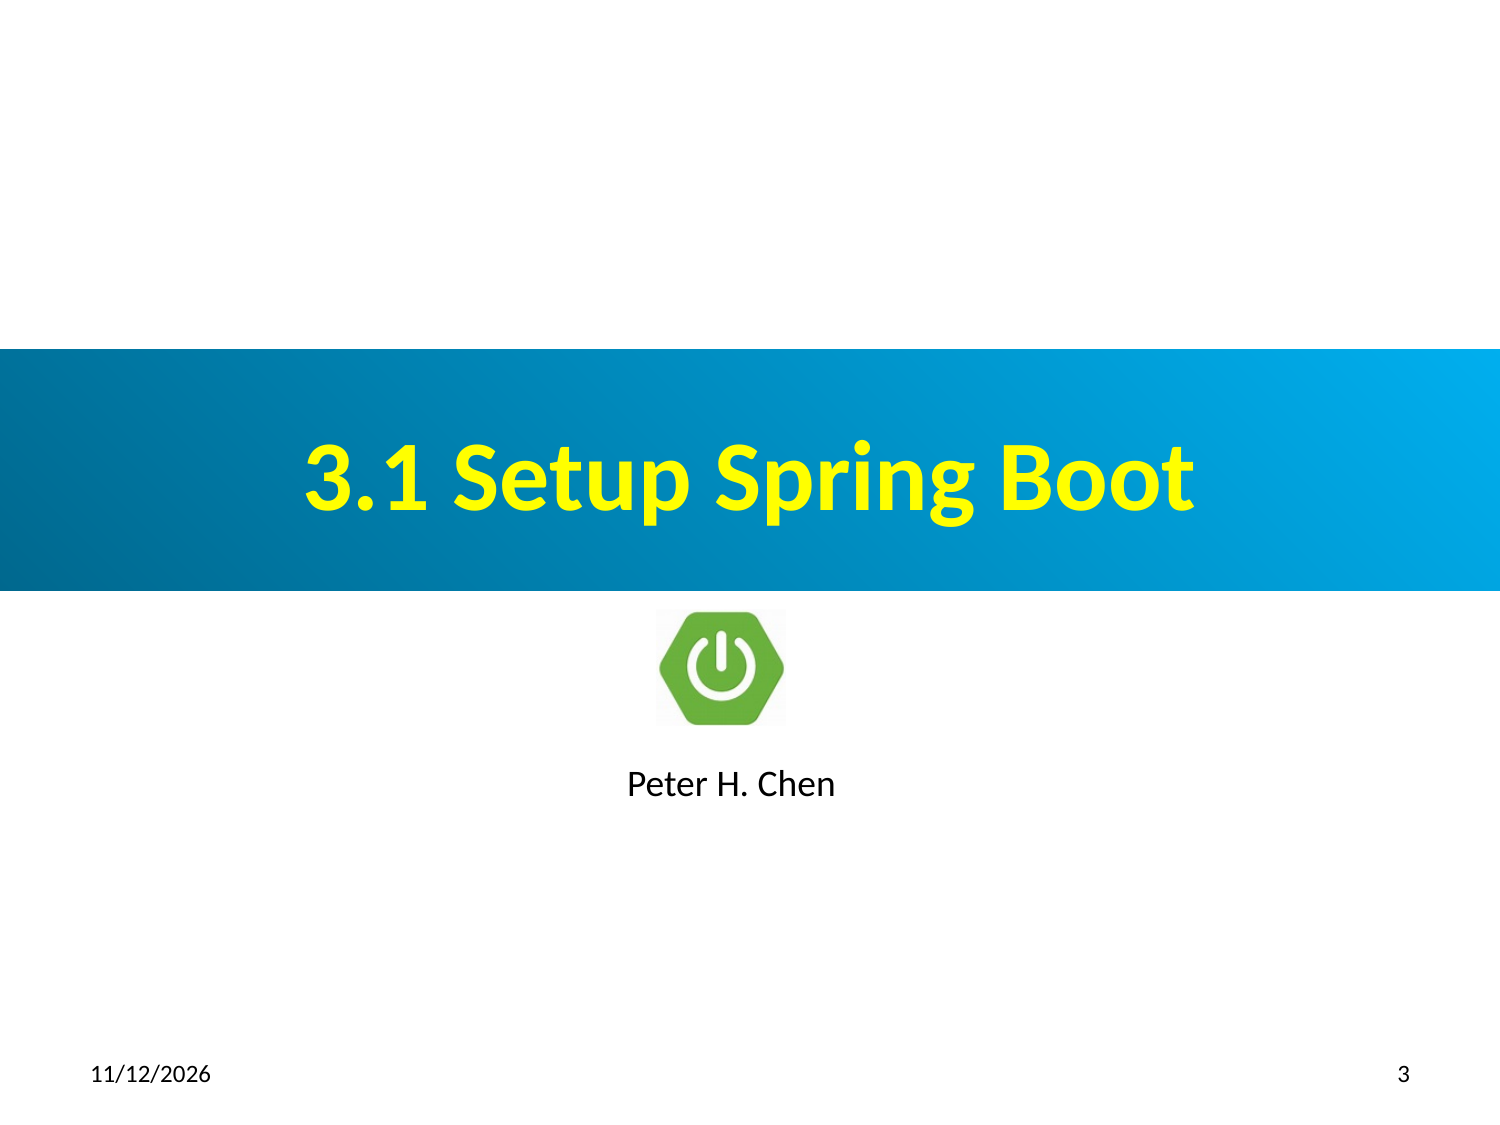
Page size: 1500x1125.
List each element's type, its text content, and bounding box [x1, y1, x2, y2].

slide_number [75, 1042, 425, 1103]
slide_number 3 [1074, 1042, 1425, 1103]
picture [655, 609, 786, 726]
title 3.1 Setup Spring Boot [0, 349, 1500, 591]
subtitle Peter H. Chen [206, 751, 1257, 866]
